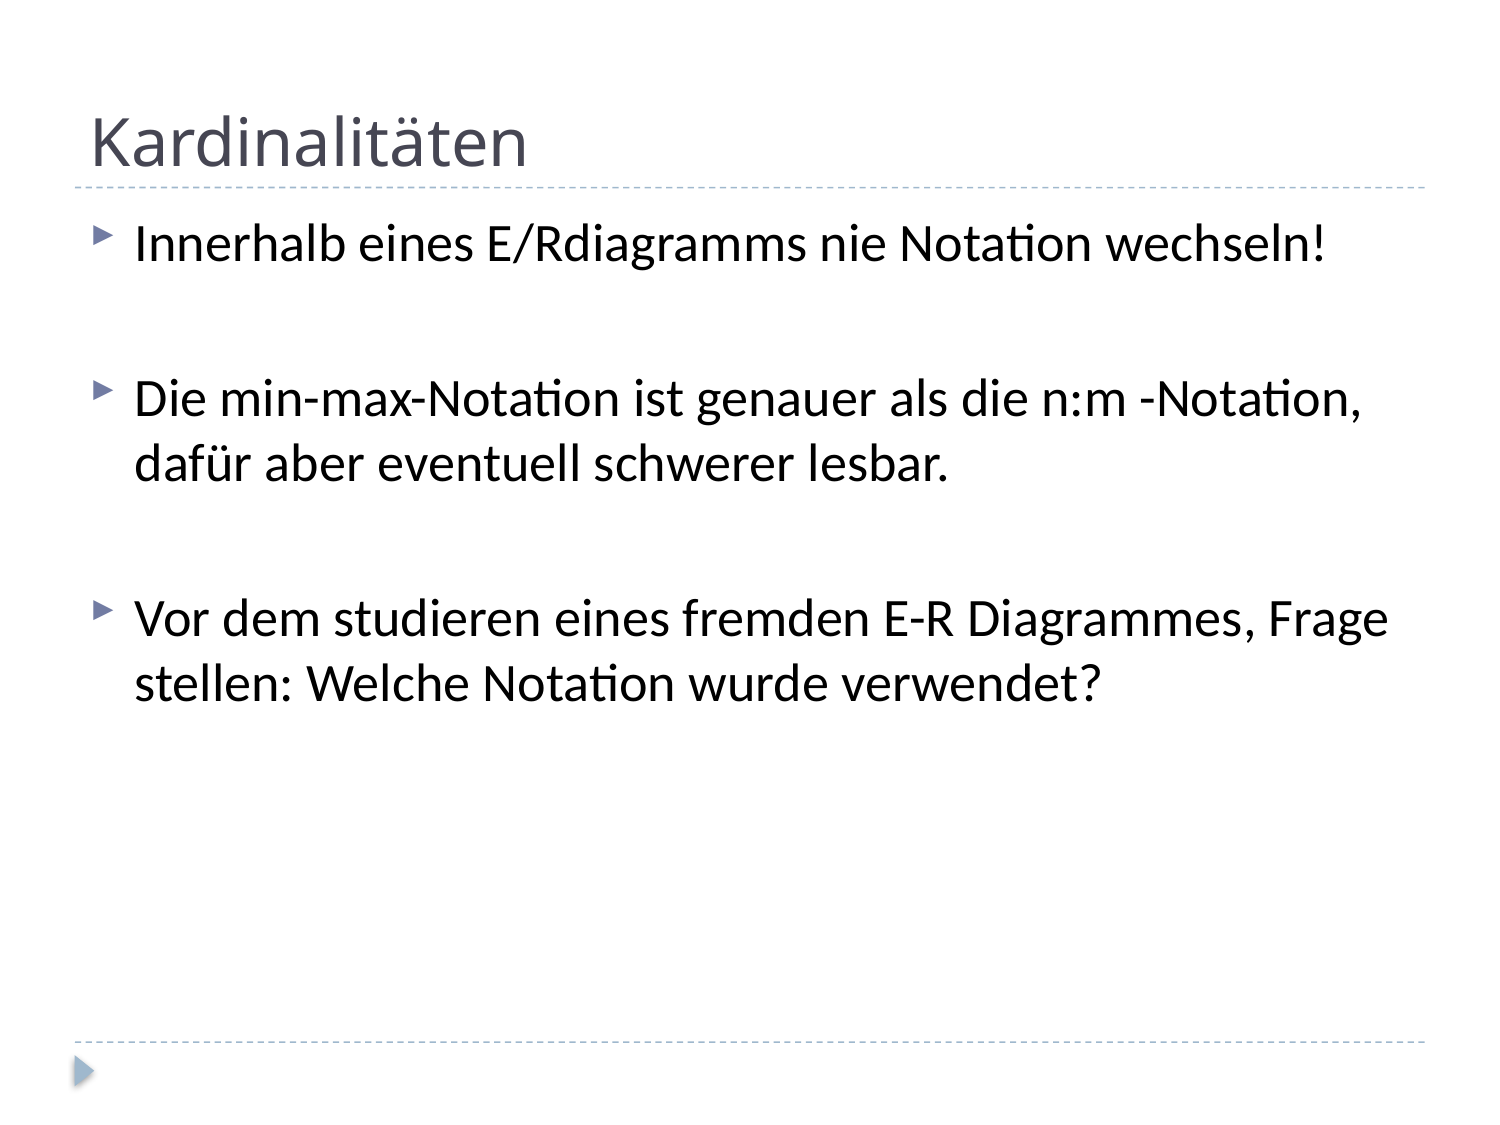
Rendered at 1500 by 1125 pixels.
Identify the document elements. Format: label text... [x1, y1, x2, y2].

title Kardinalitäten [75, 24, 1425, 188]
list Innerhalb eines E/Rdiagramms nie Notation wechseln! Die min-max-Notation ist genauer als die n:m -Notation, dafür aber eventuell schwerer lesbar. Vor dem studieren eines fremden E-R Diagrammes, Frage stellen: Welche Notation wurde verwendet? [75, 200, 1425, 1010]
